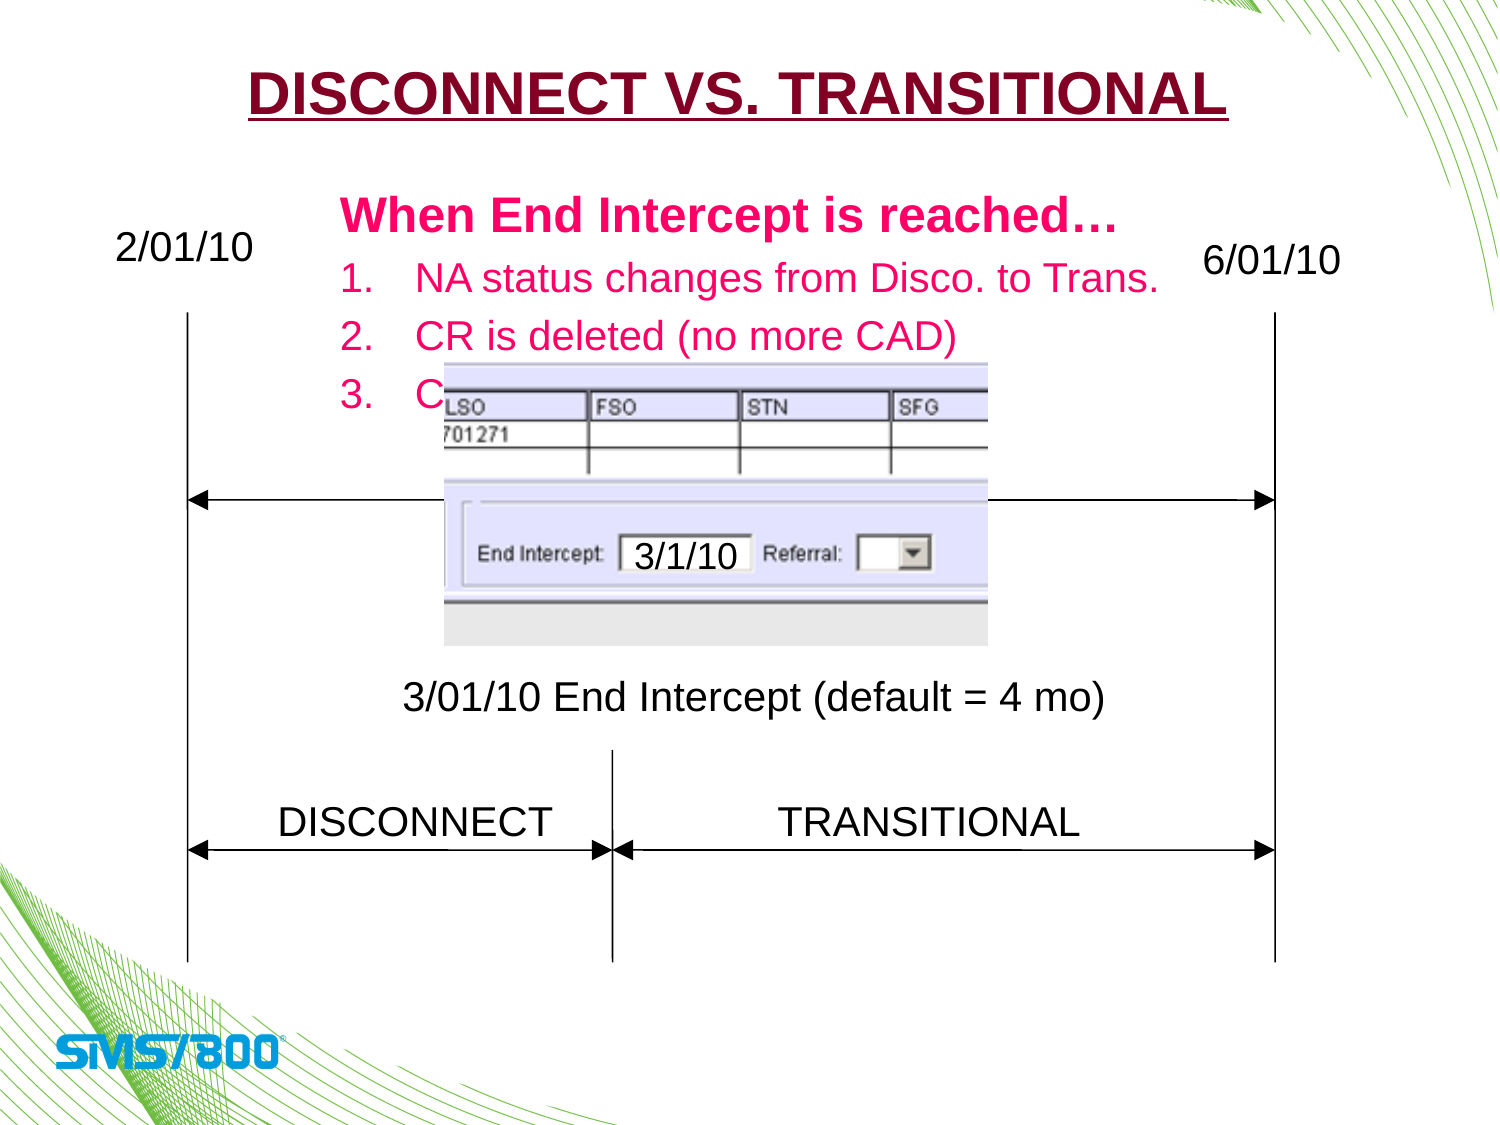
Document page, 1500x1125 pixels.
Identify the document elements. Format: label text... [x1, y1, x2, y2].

text_box 3/01/10 End Intercept (default = 4 mo) [387, 662, 1175, 728]
text_box [613, 839, 762, 861]
text_box [1163, 839, 1276, 861]
text_box When End Intercept is reached… NA status changes from Disco. to Trans. CR is deleted (no more CAD) CR is taken out of SCP [324, 174, 1200, 425]
title Disconnect vs. Transitional [44, 37, 1433, 150]
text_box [444, 362, 988, 646]
picture [0, 0, 1500, 1125]
text_box [187, 839, 613, 861]
text_box TRANSITIONAL [762, 787, 1163, 853]
text_box [992, 489, 1276, 511]
text_box DISCONNECT [262, 787, 613, 849]
text_box 6/01/10 [1200, 224, 1375, 290]
text_box 2/01/10 [99, 212, 300, 278]
text_box [187, 489, 439, 511]
